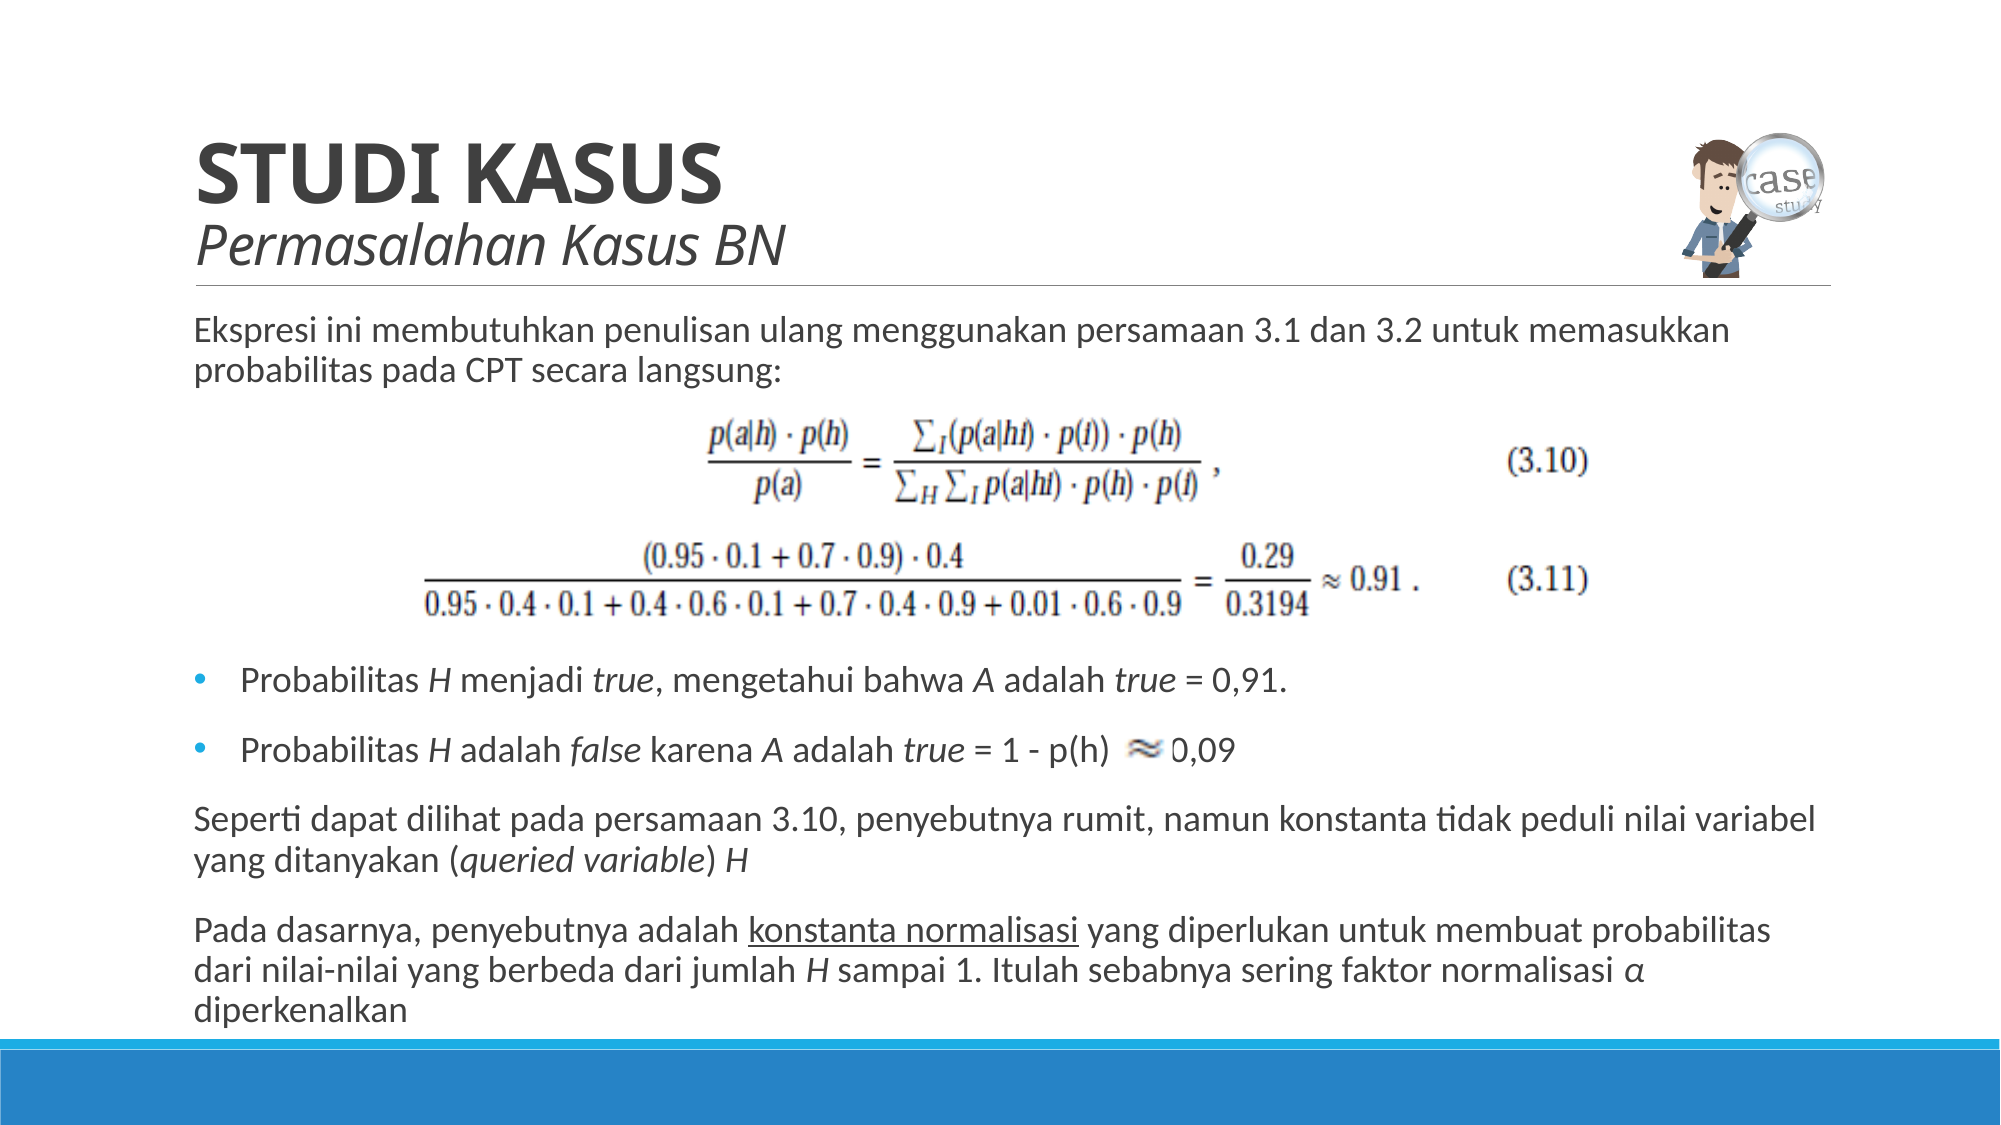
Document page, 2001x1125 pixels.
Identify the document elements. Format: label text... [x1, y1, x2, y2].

picture [412, 408, 1598, 628]
title STUDI KASUS Permasalahan Kasus BN [180, 47, 1830, 285]
picture [1677, 125, 1831, 278]
picture [1122, 728, 1174, 765]
list Ekspresi ini membutuhkan penulisan ulang menggunakan persamaan 3.1 dan 3.2 untuk memasukkan probabilitas pada CPT secara langsung: Probabilitas H menjadi true, mengetahui bahwa A adalah true = 0,91. Probabilitas H adalah false karena A adalah true = 1 - p(h) 0,09 Seperti dapat dilihat pada persamaan 3.10, penyebutnya rumit, namun konstanta tidak peduli nilai variabel yang ditanyakan (queried variable) H Pada dasarnya, penyebutnya adalah konstanta normalisasi yang diperlukan untuk membuat probabilitas dari nilai-nilai yang berbeda dari jumlah H sampai 1. Itulah sebabnya sering faktor normalisasi α diperkenalkan [180, 302, 1830, 1044]
